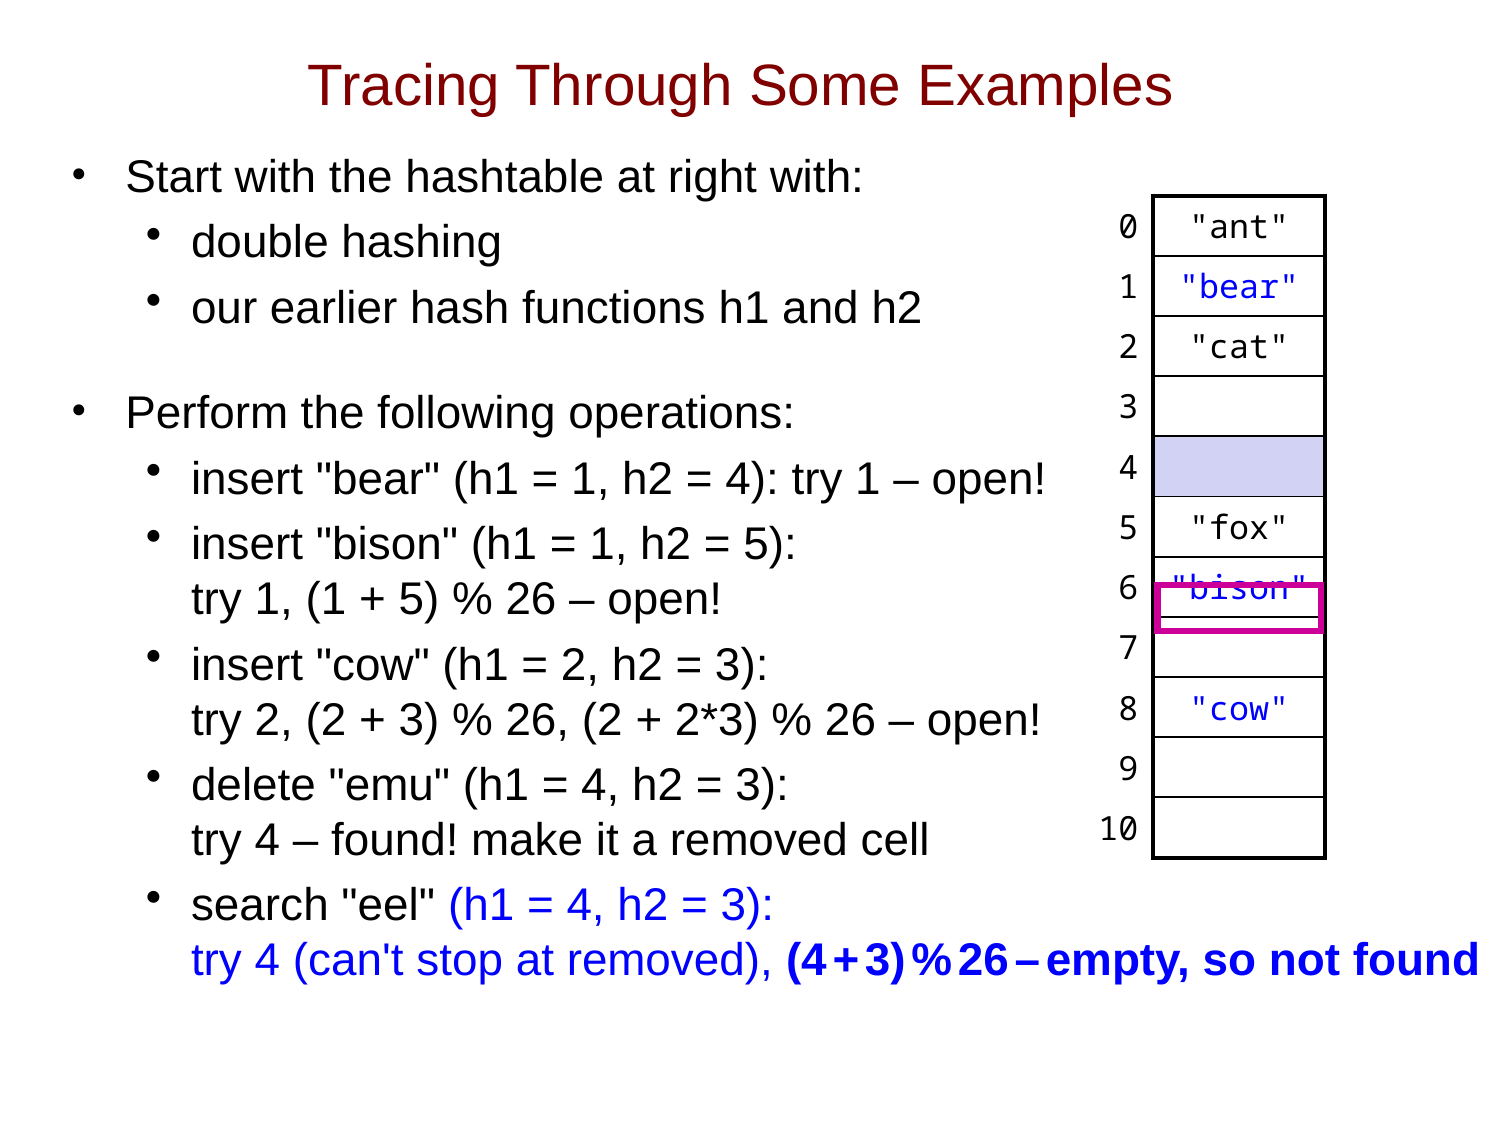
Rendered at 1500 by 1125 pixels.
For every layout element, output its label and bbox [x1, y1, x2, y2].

table_cell [1155, 437, 1323, 496]
table_cell [1155, 798, 1323, 856]
table_cell [1155, 257, 1323, 315]
table_cell [1155, 317, 1323, 375]
list [55, 138, 1500, 1060]
table_cell [1155, 618, 1323, 676]
table_cell [981, 256, 1151, 858]
text_box [1157, 585, 1321, 632]
table_cell [1155, 558, 1323, 616]
table_cell [1155, 377, 1323, 435]
table_header [1155, 198, 1323, 255]
table_cell [1155, 497, 1323, 556]
table_header [981, 196, 1151, 256]
title [96, 12, 1386, 138]
table_cell [1155, 738, 1323, 796]
table_cell [1155, 678, 1323, 736]
